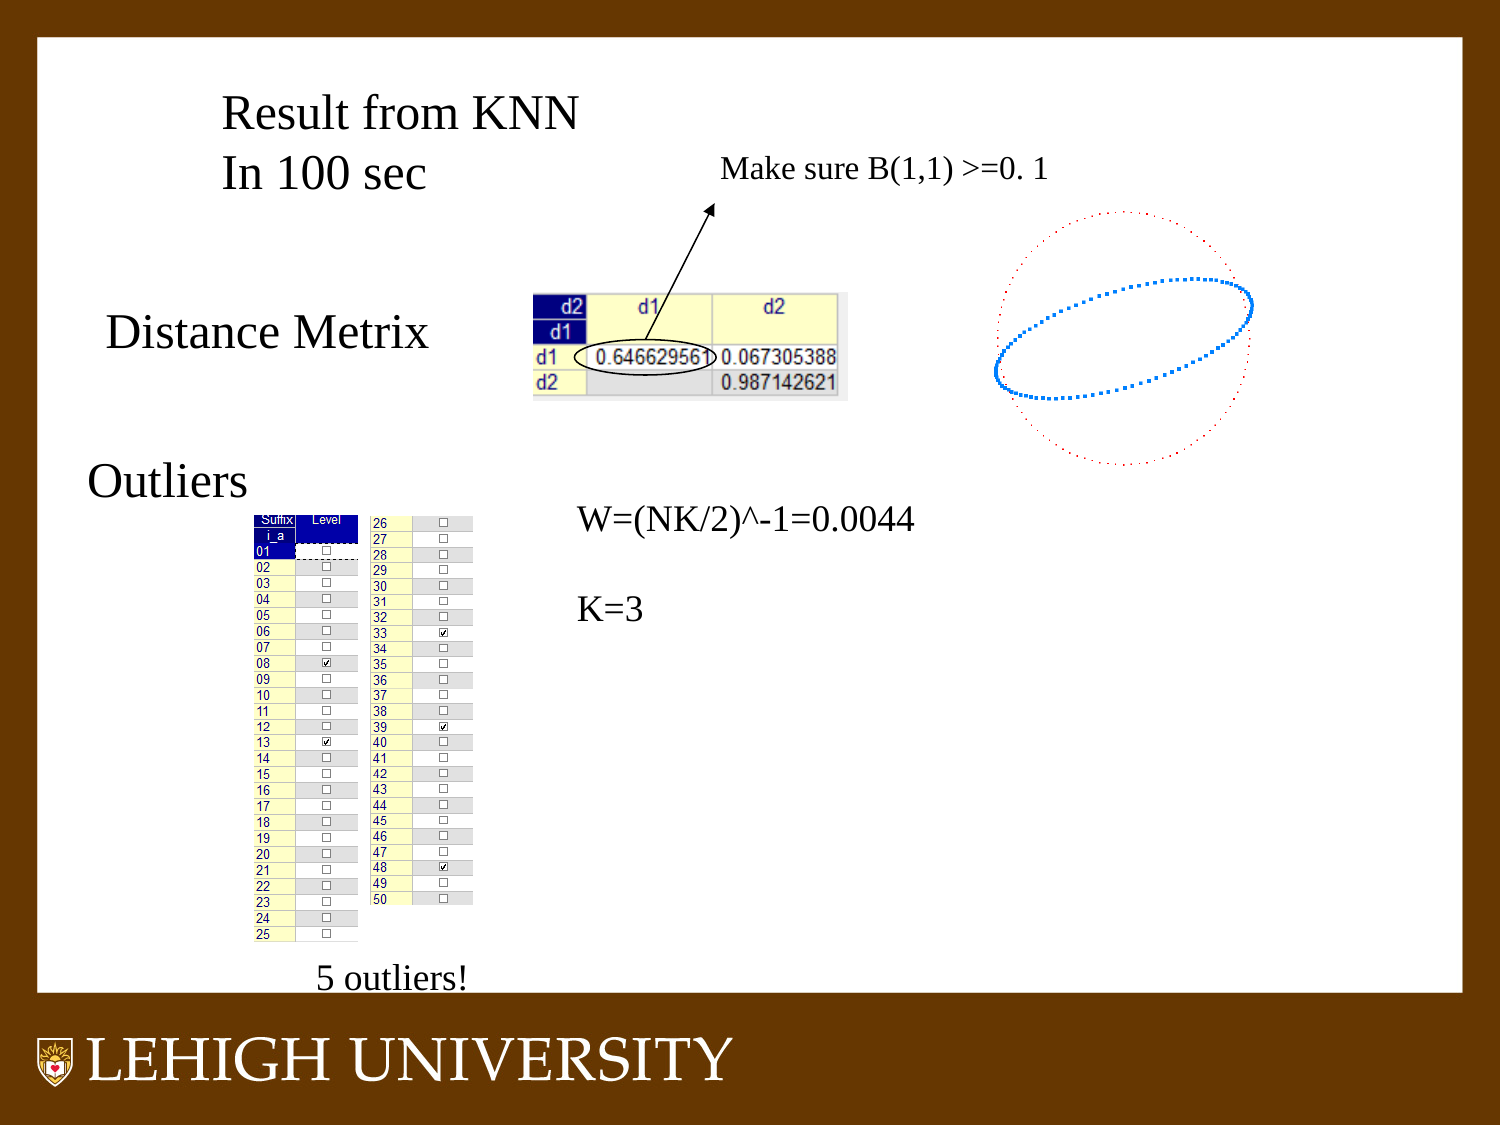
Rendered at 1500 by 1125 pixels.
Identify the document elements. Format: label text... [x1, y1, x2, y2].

text_box Result from KNN In 100 sec [206, 71, 1107, 207]
picture [0, 0, 1500, 1125]
text_box W=(NK/2)^-1=0.0044 K=3 [562, 486, 1179, 637]
text_box Make sure B(1,1) >=0. 1 [705, 138, 1322, 194]
text_box Outliers [72, 440, 689, 515]
text_box 5 outliers! [301, 945, 918, 1006]
text_box Distance Metrix [90, 290, 645, 366]
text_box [645, 203, 715, 340]
